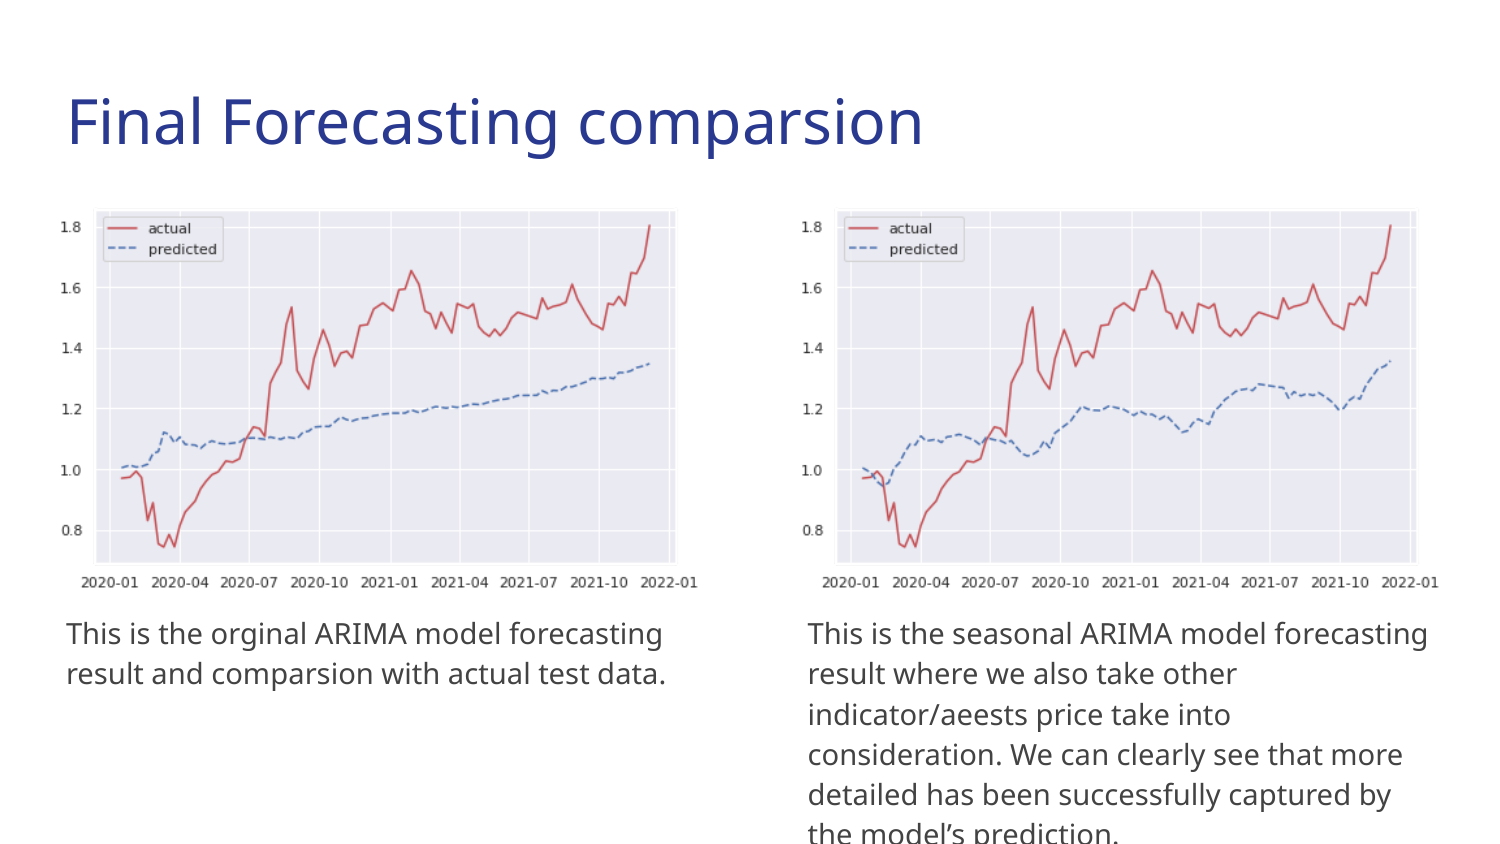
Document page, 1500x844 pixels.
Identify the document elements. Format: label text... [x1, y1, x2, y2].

picture [50, 201, 708, 599]
list This is the seasonal ARIMA model forecasting result where we also take other indicator/aeests price take into consideration. We can clearly see that more detailed has been successfully captured by the model’s prediction. [792, 606, 1449, 824]
picture [792, 201, 1450, 599]
list This is the orginal ARIMA model forecasting result and comparsion with actual test data. [51, 606, 708, 750]
title Final Forecasting comparsion [51, 67, 1449, 167]
